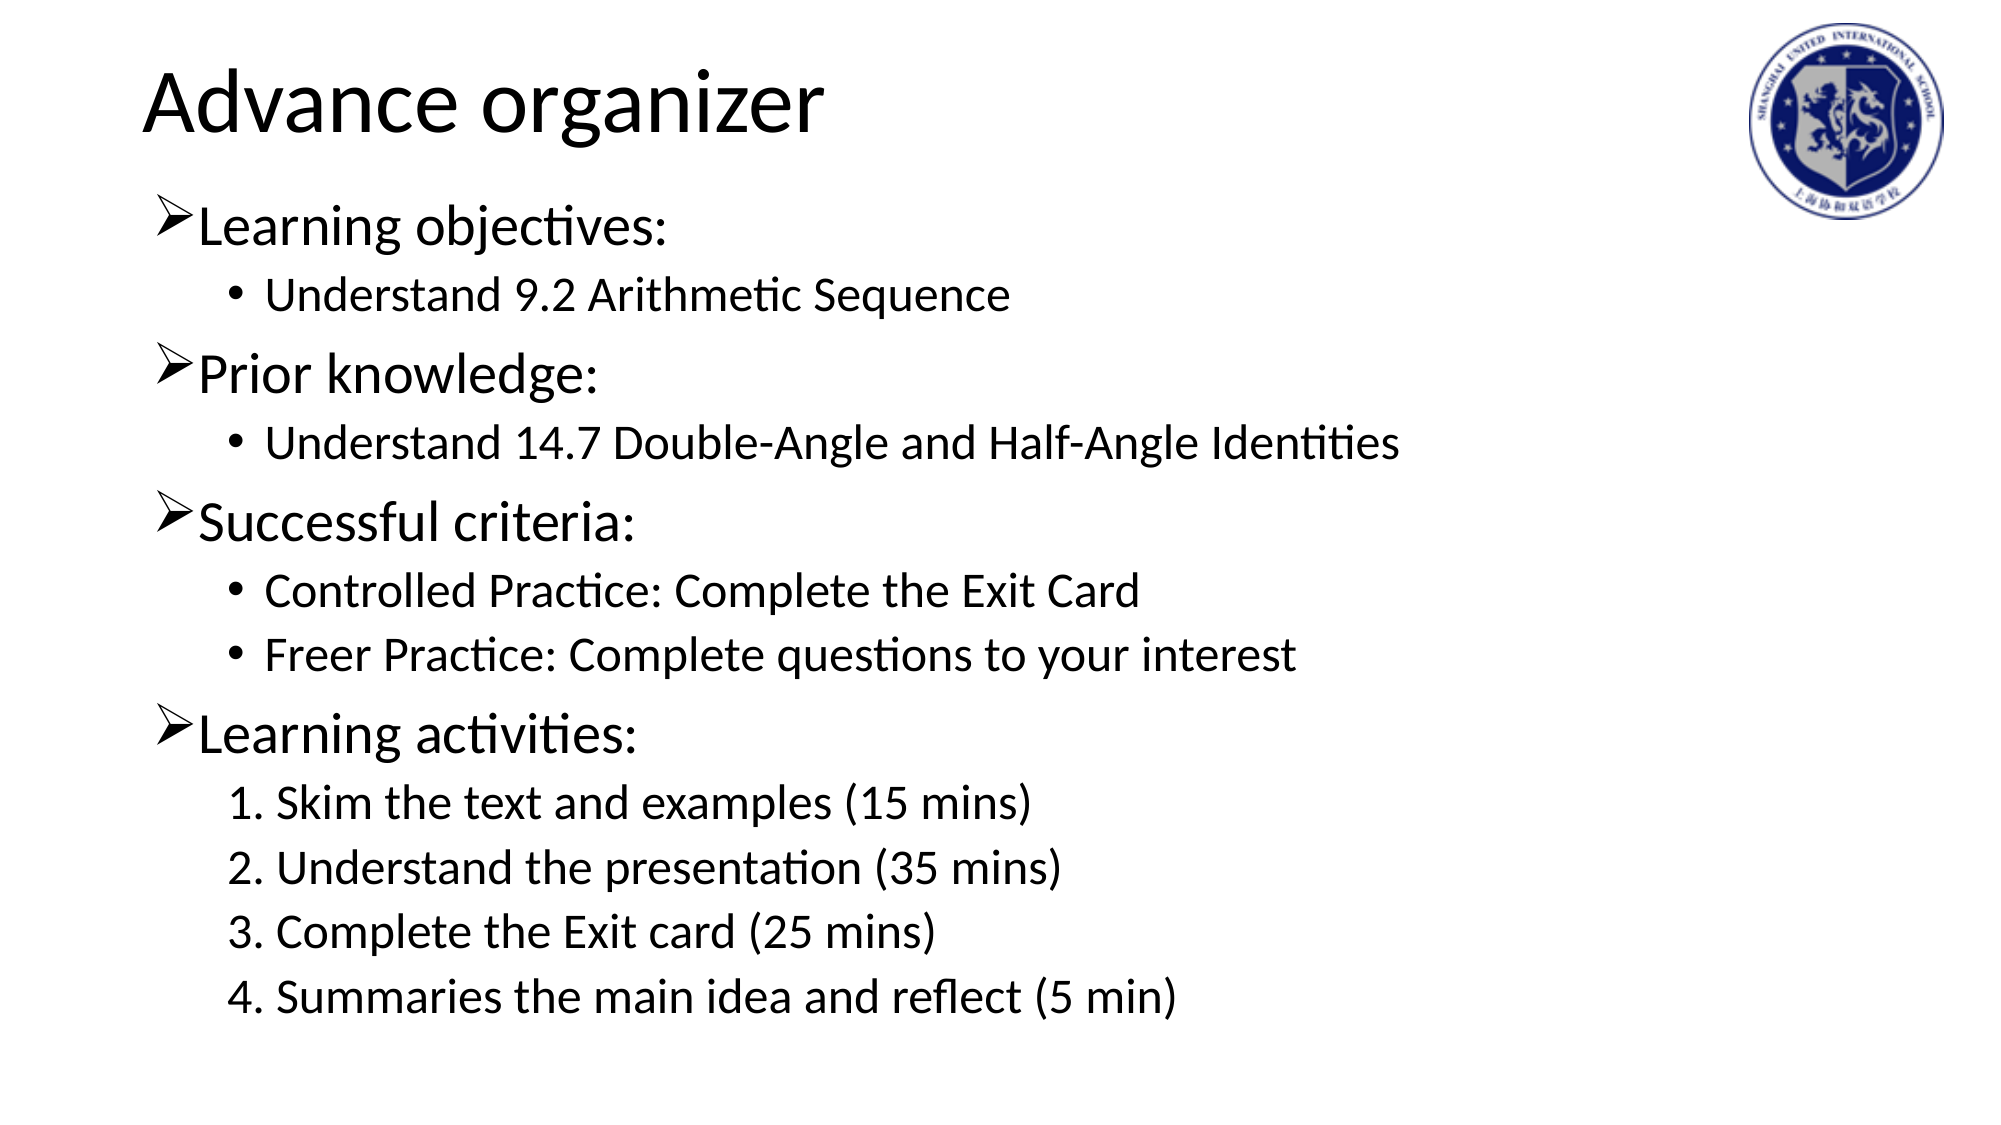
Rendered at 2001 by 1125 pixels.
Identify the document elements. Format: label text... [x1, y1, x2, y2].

title Advance organizer [127, 38, 1853, 168]
list Learning objectives: Understand 9.2 Arithmetic Sequence Prior knowledge: Understand 14.7 Double-Angle and Half-Angle Identities Successful criteria: Controlled Practice: Complete the Exit Card Freer Practice: Complete questions to your interest Learning activities: 1. Skim the text and examples (15 mins) 2. Understand the presentation (35 mins) 3. Complete the Exit card (25 mins) 4. Summaries the main idea and reflect (5 min) [137, 187, 1958, 1022]
picture [1749, 23, 1944, 187]
